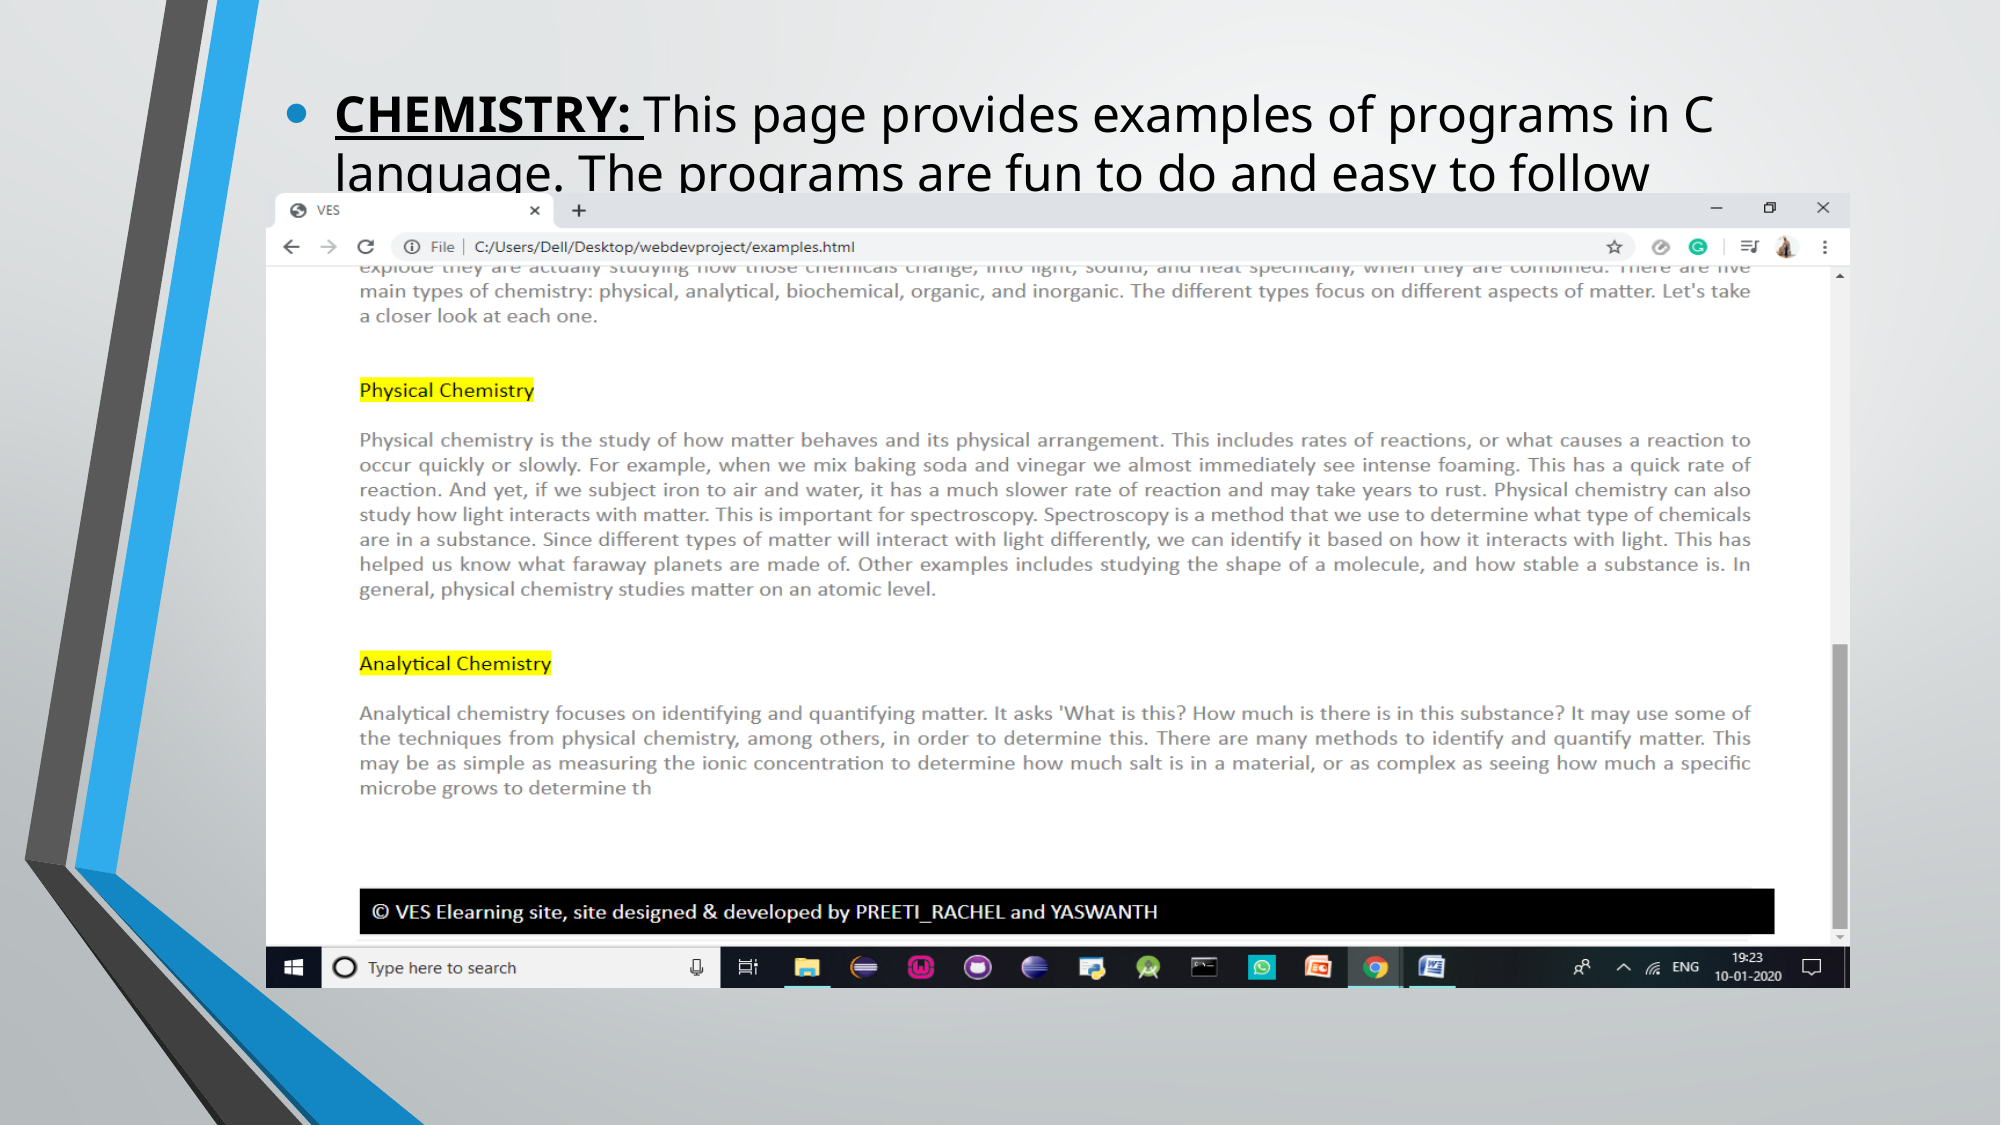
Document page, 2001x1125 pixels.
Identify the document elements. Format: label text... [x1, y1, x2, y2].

list CHEMISTRY: This page provides examples of programs in C language. The programs are fun to do and easy to follow [269, 75, 1805, 192]
picture [266, 192, 1850, 988]
